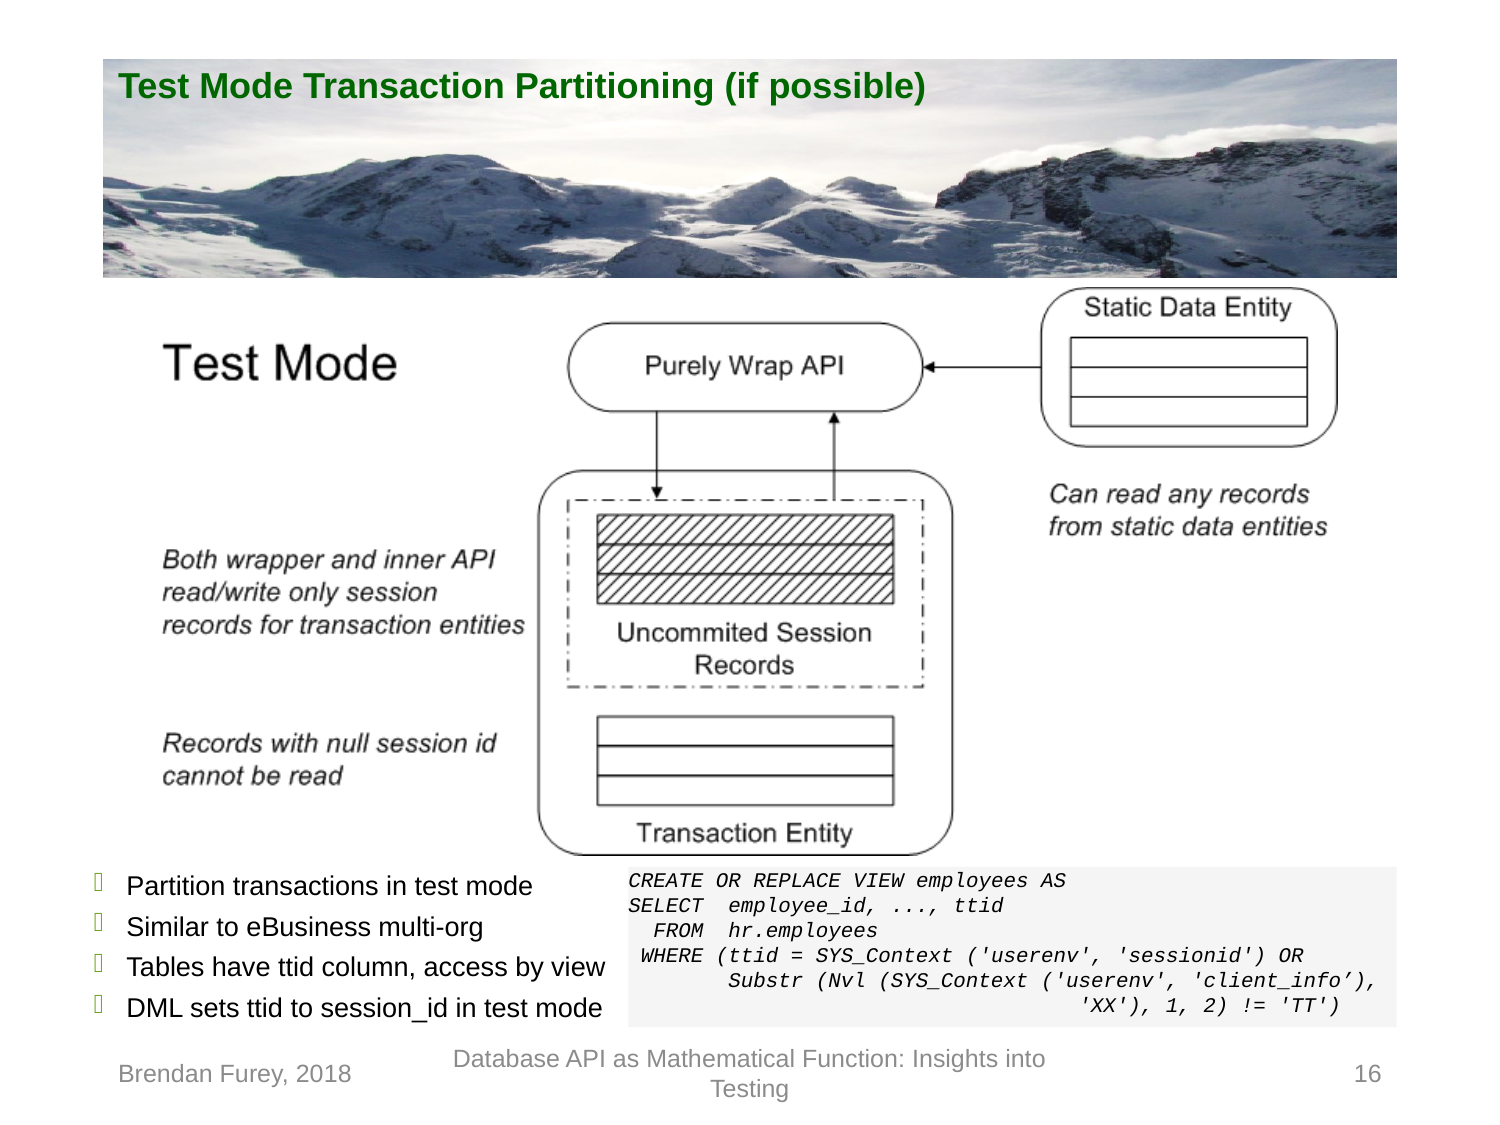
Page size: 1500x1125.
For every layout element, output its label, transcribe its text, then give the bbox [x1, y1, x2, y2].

title Test Mode Transaction Partitioning (if possible) [103, 59, 1397, 278]
slide_number 16 [1206, 1042, 1397, 1103]
text_box Partition transactions in test mode Similar to eBusiness multi-org Tables have ttid column, access by view DML sets ttid to session_id in test mode [78, 861, 629, 1031]
slide_number Brendan Furey, 2018 [103, 1042, 374, 1103]
footer Database API as Mathematical Function: Insights into Testing [395, 1042, 1105, 1103]
text_box CREATE OR REPLACE VIEW employees AS SELECT employee_id, ..., ttid FROM hr.employees WHERE (ttid = SYS_Context ('userenv', 'sessionid') OR Substr (Nvl (SYS_Context ('userenv', 'client_info’), 'XX'), 1, 2) != 'TT') [628, 866, 1397, 1028]
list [162, 287, 1338, 857]
